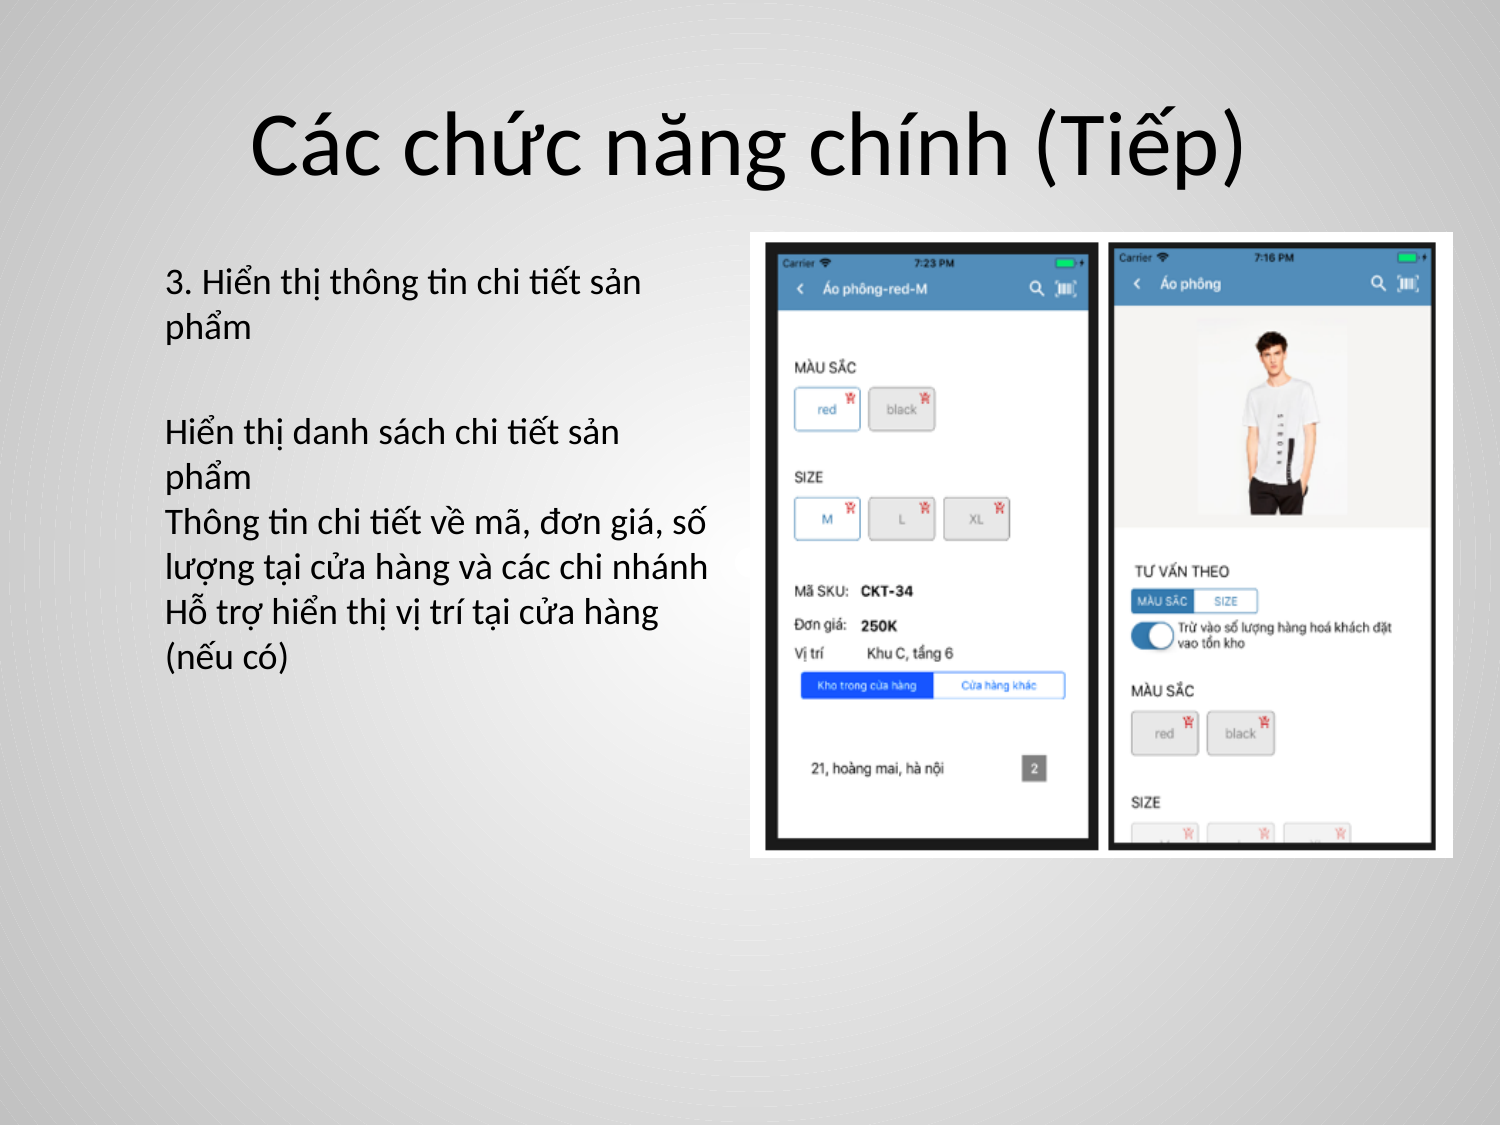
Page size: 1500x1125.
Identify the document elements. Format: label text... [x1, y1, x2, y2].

text_box Hiển thị danh sách chi tiết sản phẩm Thông tin chi tiết về mã, đơn giá, số lượng tại cửa hàng và các chi nhánh Hỗ trợ hiển thị vị trí tại cửa hàng (nếu có) [150, 399, 725, 685]
title Các chức năng chính (Tiếp) [74, 44, 1426, 233]
text_box 3. Hiển thị thông tin chi tiết sản phẩm [149, 249, 688, 355]
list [749, 232, 1453, 858]
